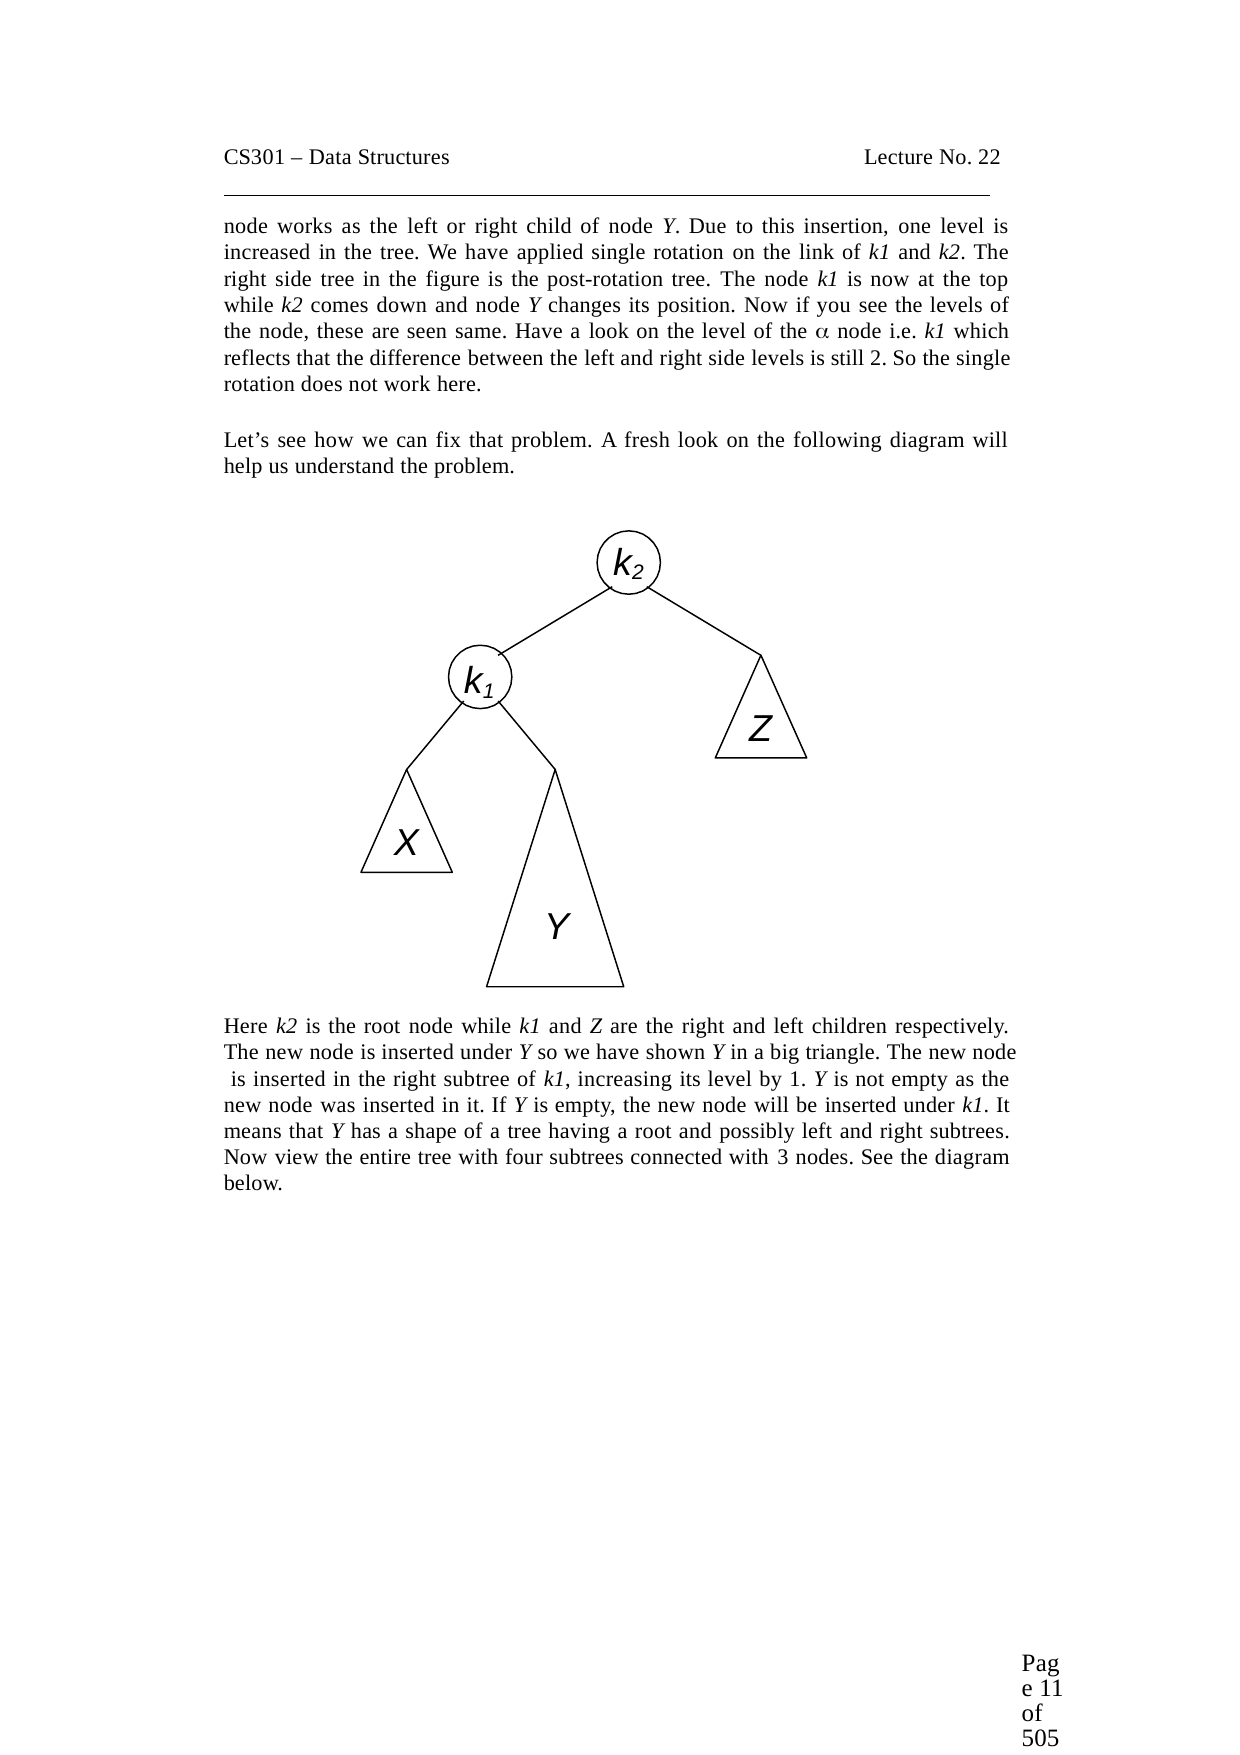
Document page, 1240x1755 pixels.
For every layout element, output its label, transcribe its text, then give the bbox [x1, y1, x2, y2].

text_box Here k2 is the root node while k1 and Z are the right and left children respectively. The new node is inserted under Y so we have shown Y in a big triangle. The new node is inserted in the right subtree of k1, increasing its level by 1. Y is not empty as the new node was inserted in it. If Y is empty, the new node will be inserted under k1. It means that Y has a shape of a tree having a root and possibly left and right subtrees. Now view the entire tree with four subtrees connected with 3 nodes. See the diagram below. [221, 1013, 1018, 1196]
text_box CS301 – Data Structures Lecture No. 22 node works as the left or right child of node Y. Due to this insertion, one level is increased in the tree. We have applied single rotation on the link of k1 and k2. The right side tree in the figure is the post-rotation tree. The node k1 is now at the top while k2 comes down and node Y changes its position. Now if you see the levels of the node, these are seen same. Have a look on the level of the  node i.e. k1 which reflects that the difference between the left and right side levels is still 2. So the single rotation does not work here. Let’s see how we can fix that problem. A fresh look on the following diagram will help us understand the problem. k2 k1 Z [221, 142, 1018, 749]
text_box X Y [391, 818, 570, 948]
text_box [486, 769, 624, 987]
text_box [360, 769, 429, 873]
text_box [715, 749, 807, 758]
slide_number Page 11 of 505 [1019, 1651, 1065, 1755]
